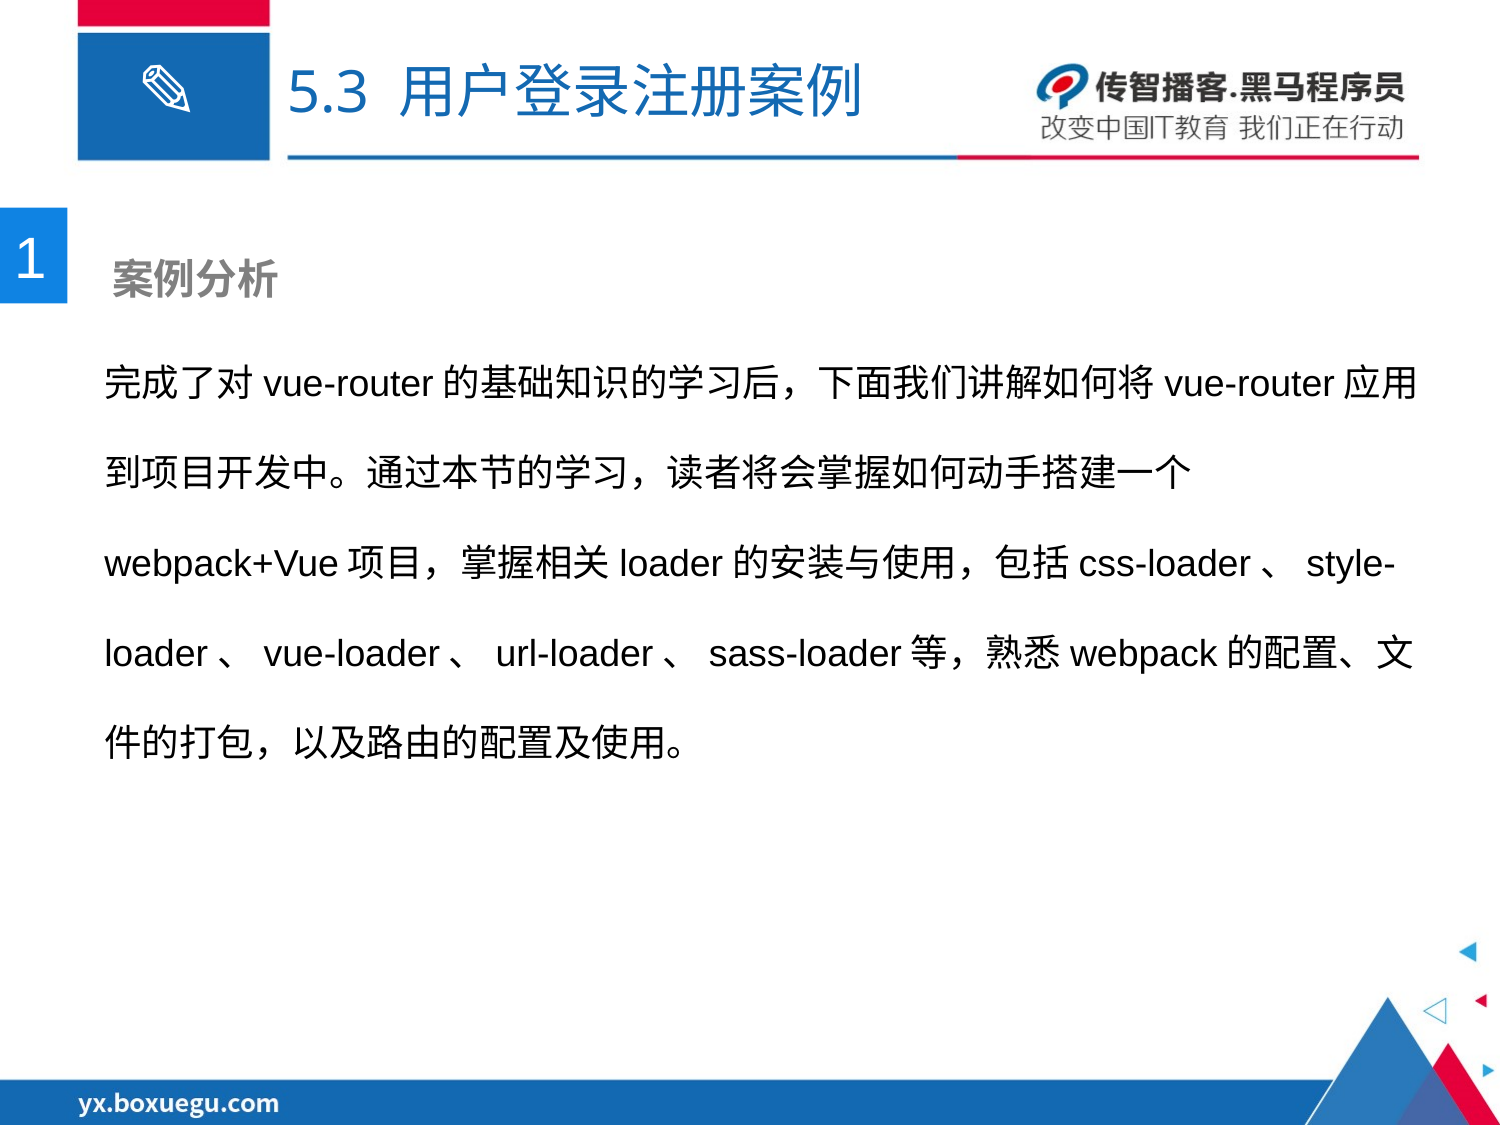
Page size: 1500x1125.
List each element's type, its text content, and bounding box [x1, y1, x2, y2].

title 5.3 用户登录注册案例 [271, 25, 1046, 153]
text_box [0, 207, 844, 311]
text_box 完成了对vue-router的基础知识的学习后，下面我们讲解如何将vue-router应用到项目开发中。通过本节的学习，读者将会掌握如何动手搭建一个webpack+Vue项目，掌握相关loader的安装与使用，包括css-loader、style-loader、vue-loader、url-loader、sass-loader等，熟悉webpack的配置、文件的打包，以及路由的配置及使用。 [89, 306, 1450, 772]
picture [0, 0, 1500, 1125]
